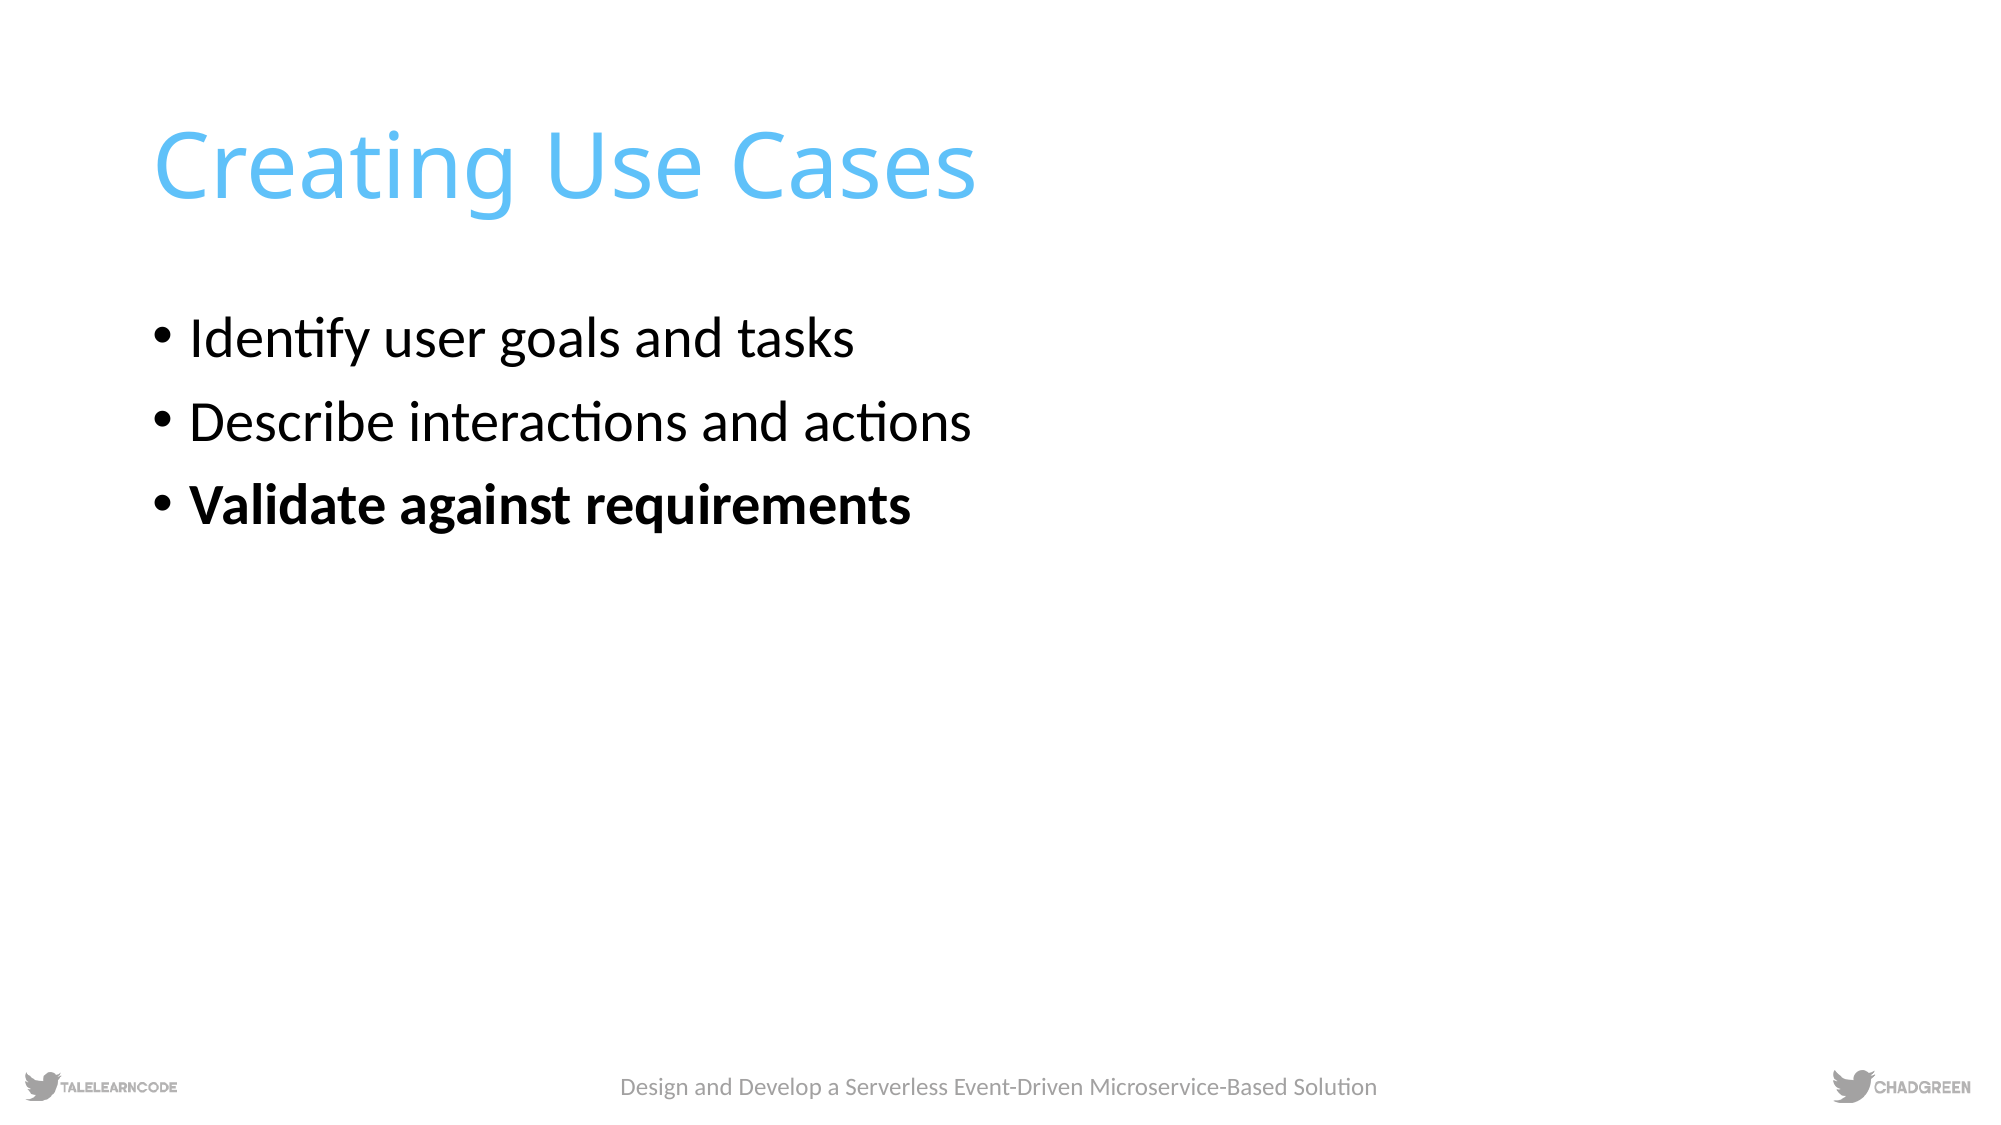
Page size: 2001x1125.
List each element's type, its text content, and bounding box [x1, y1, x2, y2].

list Identify user goals and tasks Describe interactions and actions Validate against requirements [137, 299, 1863, 1014]
title Creating Use Cases [137, 59, 1863, 278]
